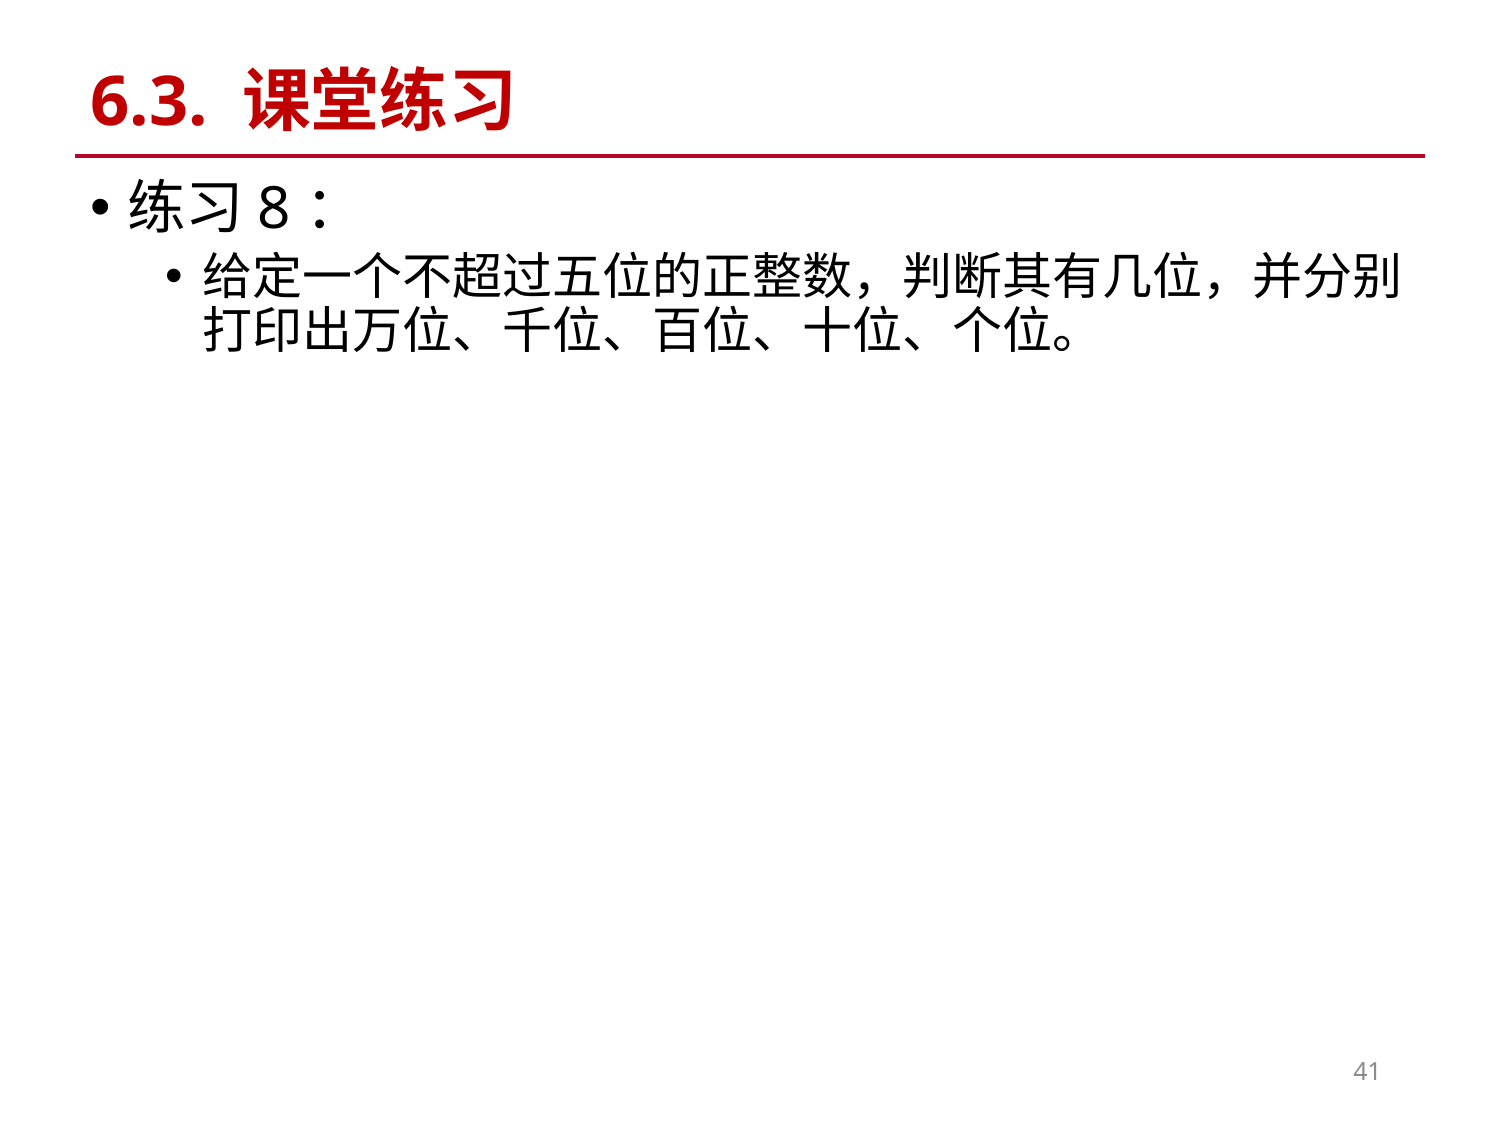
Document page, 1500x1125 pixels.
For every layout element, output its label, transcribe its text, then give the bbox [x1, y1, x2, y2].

slide_number 41 [1059, 1042, 1397, 1103]
title 6.3. 课堂练习 [75, 56, 1425, 150]
list 练习8： 给定一个不超过五位的正整数，判断其有几位，并分别打印出万位、千位、百位、十位、个位。 [75, 170, 1425, 1014]
